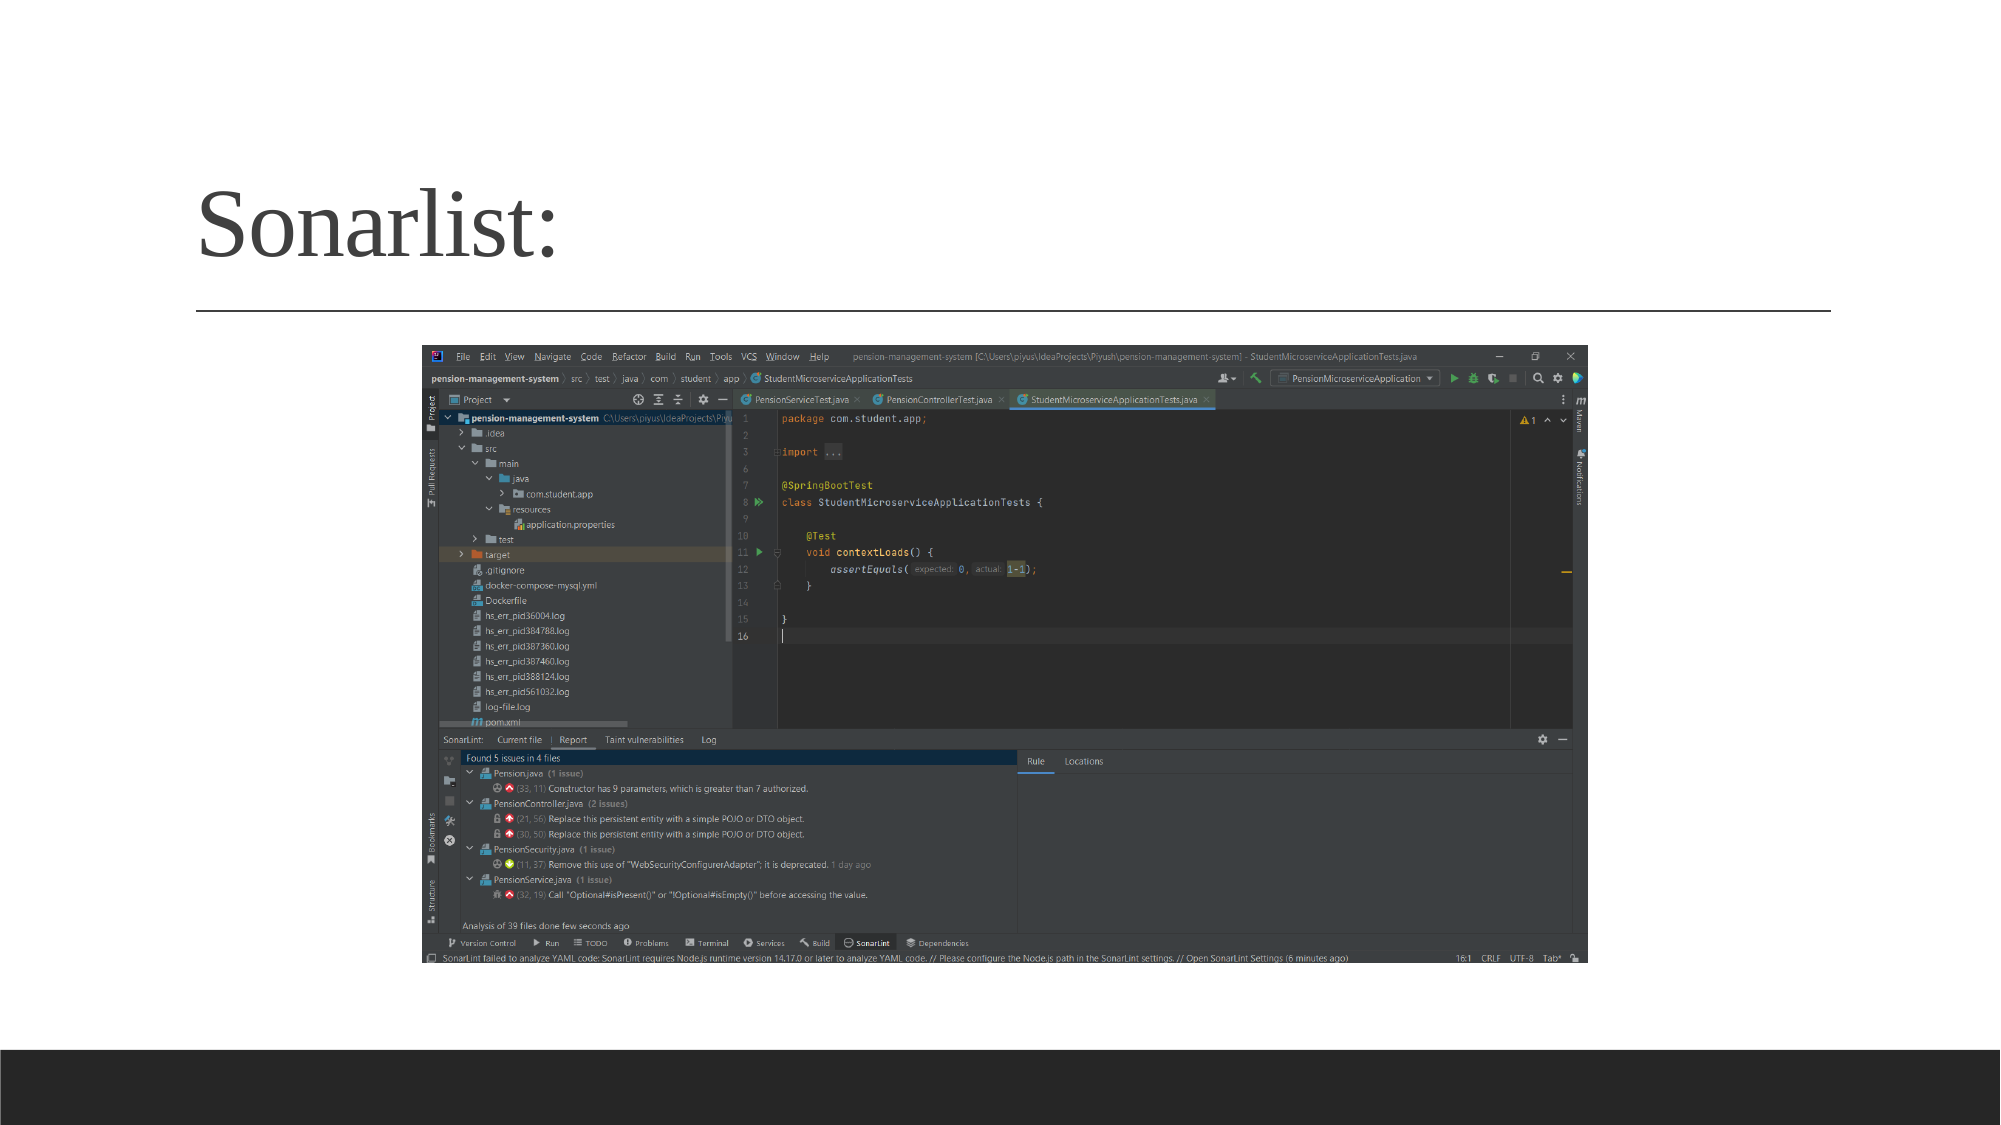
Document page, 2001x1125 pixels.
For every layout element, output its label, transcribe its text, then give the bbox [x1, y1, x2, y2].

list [421, 345, 1589, 964]
title Sonarlist: [180, 47, 1830, 285]
